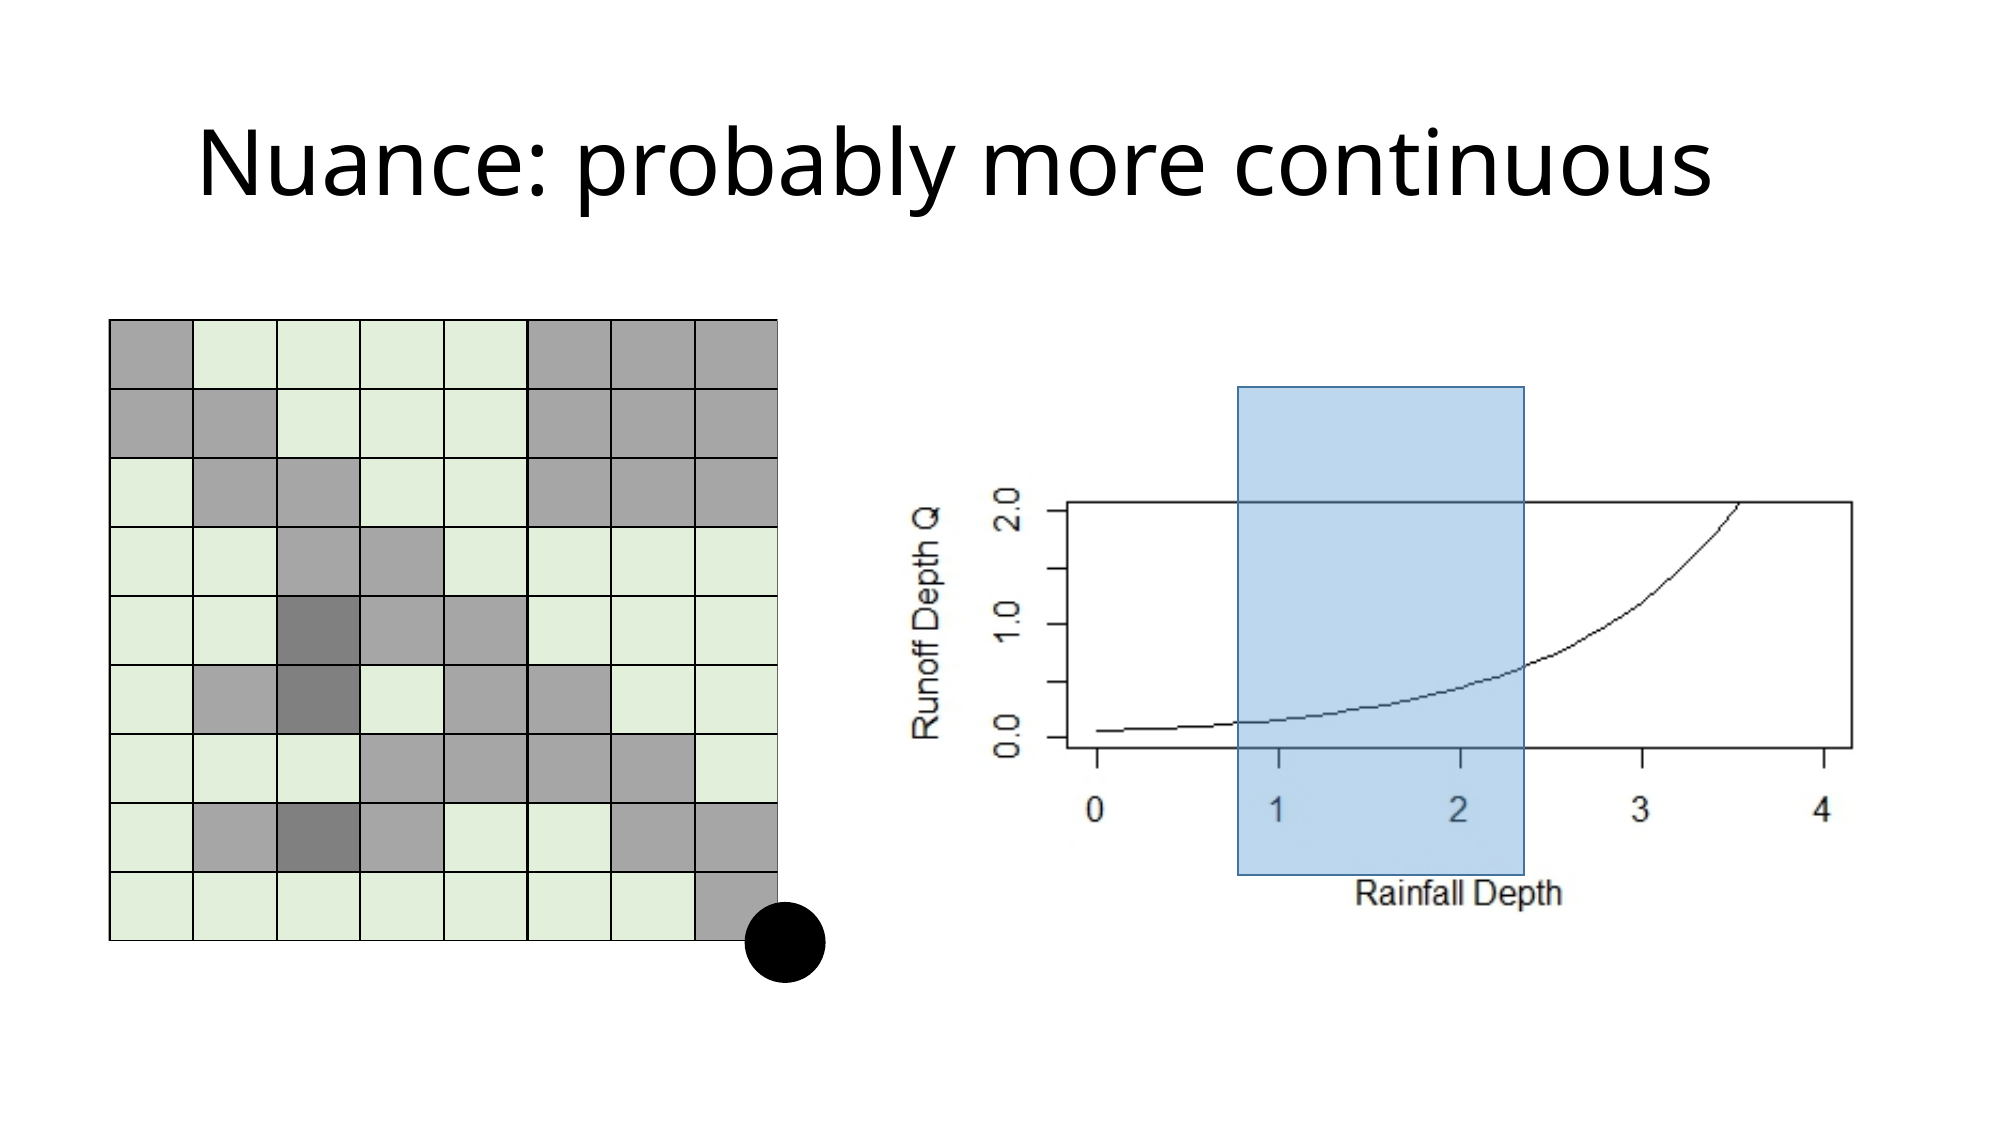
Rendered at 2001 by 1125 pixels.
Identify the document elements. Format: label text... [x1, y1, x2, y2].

text_box [743, 900, 827, 984]
picture [900, 335, 1939, 958]
picture [108, 319, 780, 943]
title Nuance: probably more continuous [180, 47, 1830, 285]
